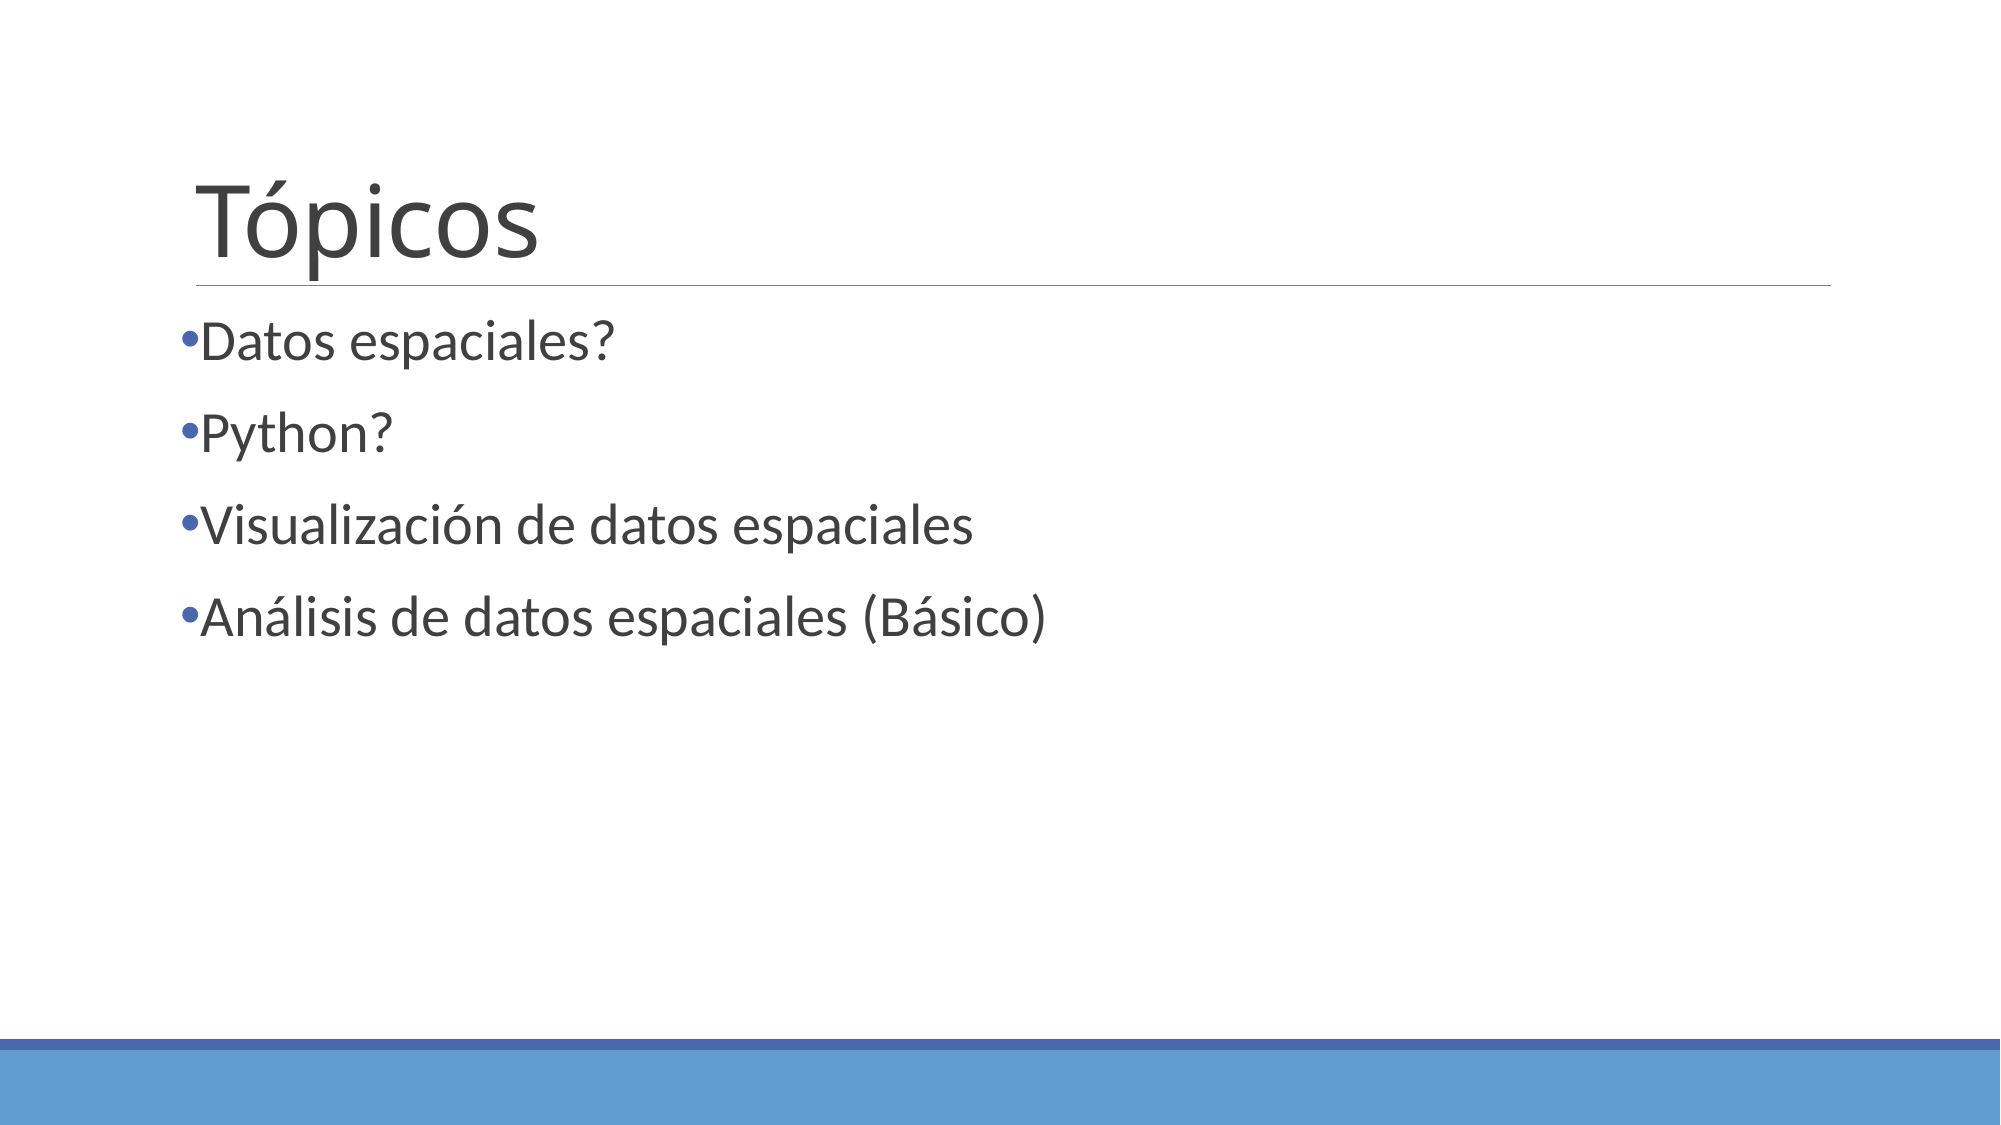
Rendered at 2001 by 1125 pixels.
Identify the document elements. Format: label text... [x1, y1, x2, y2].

title Tópicos [180, 47, 1830, 285]
list Datos espaciales? Python? Visualización de datos espaciales Análisis de datos espaciales (Básico) [180, 302, 1830, 963]
